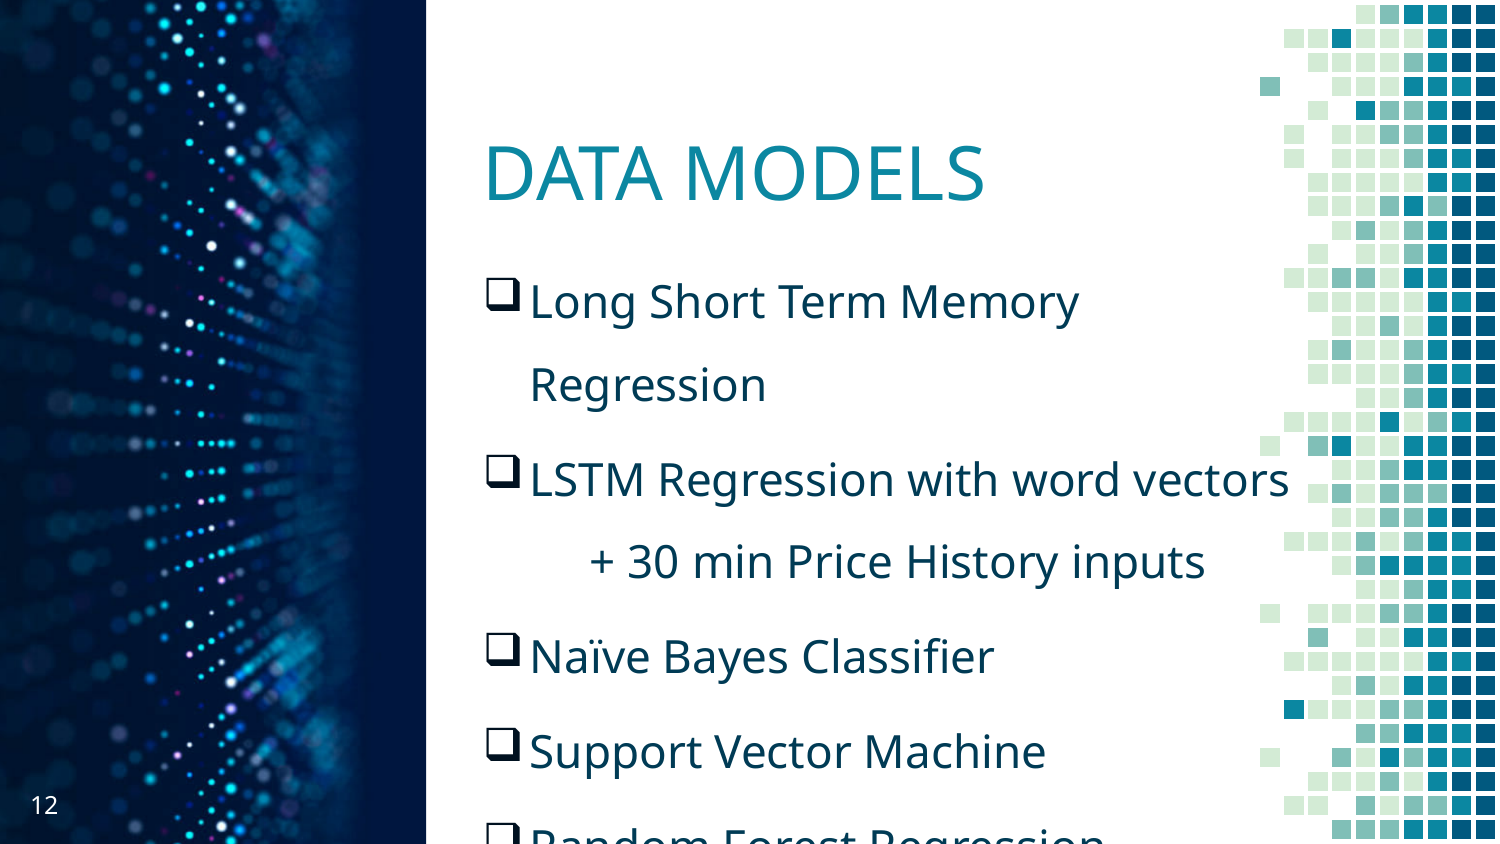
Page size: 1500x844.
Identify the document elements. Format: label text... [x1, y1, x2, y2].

slide_number 12 [15, 774, 105, 839]
list Long Short Term Memory Regression LSTM Regression with word vectors + 30 min Price History inputs Naïve Bayes Classifier Support Vector Machine Random Forest Regression [467, 230, 1326, 792]
picture [197, 3, 205, 10]
title DATA MODELS [467, 89, 1109, 230]
picture [0, 0, 636, 844]
